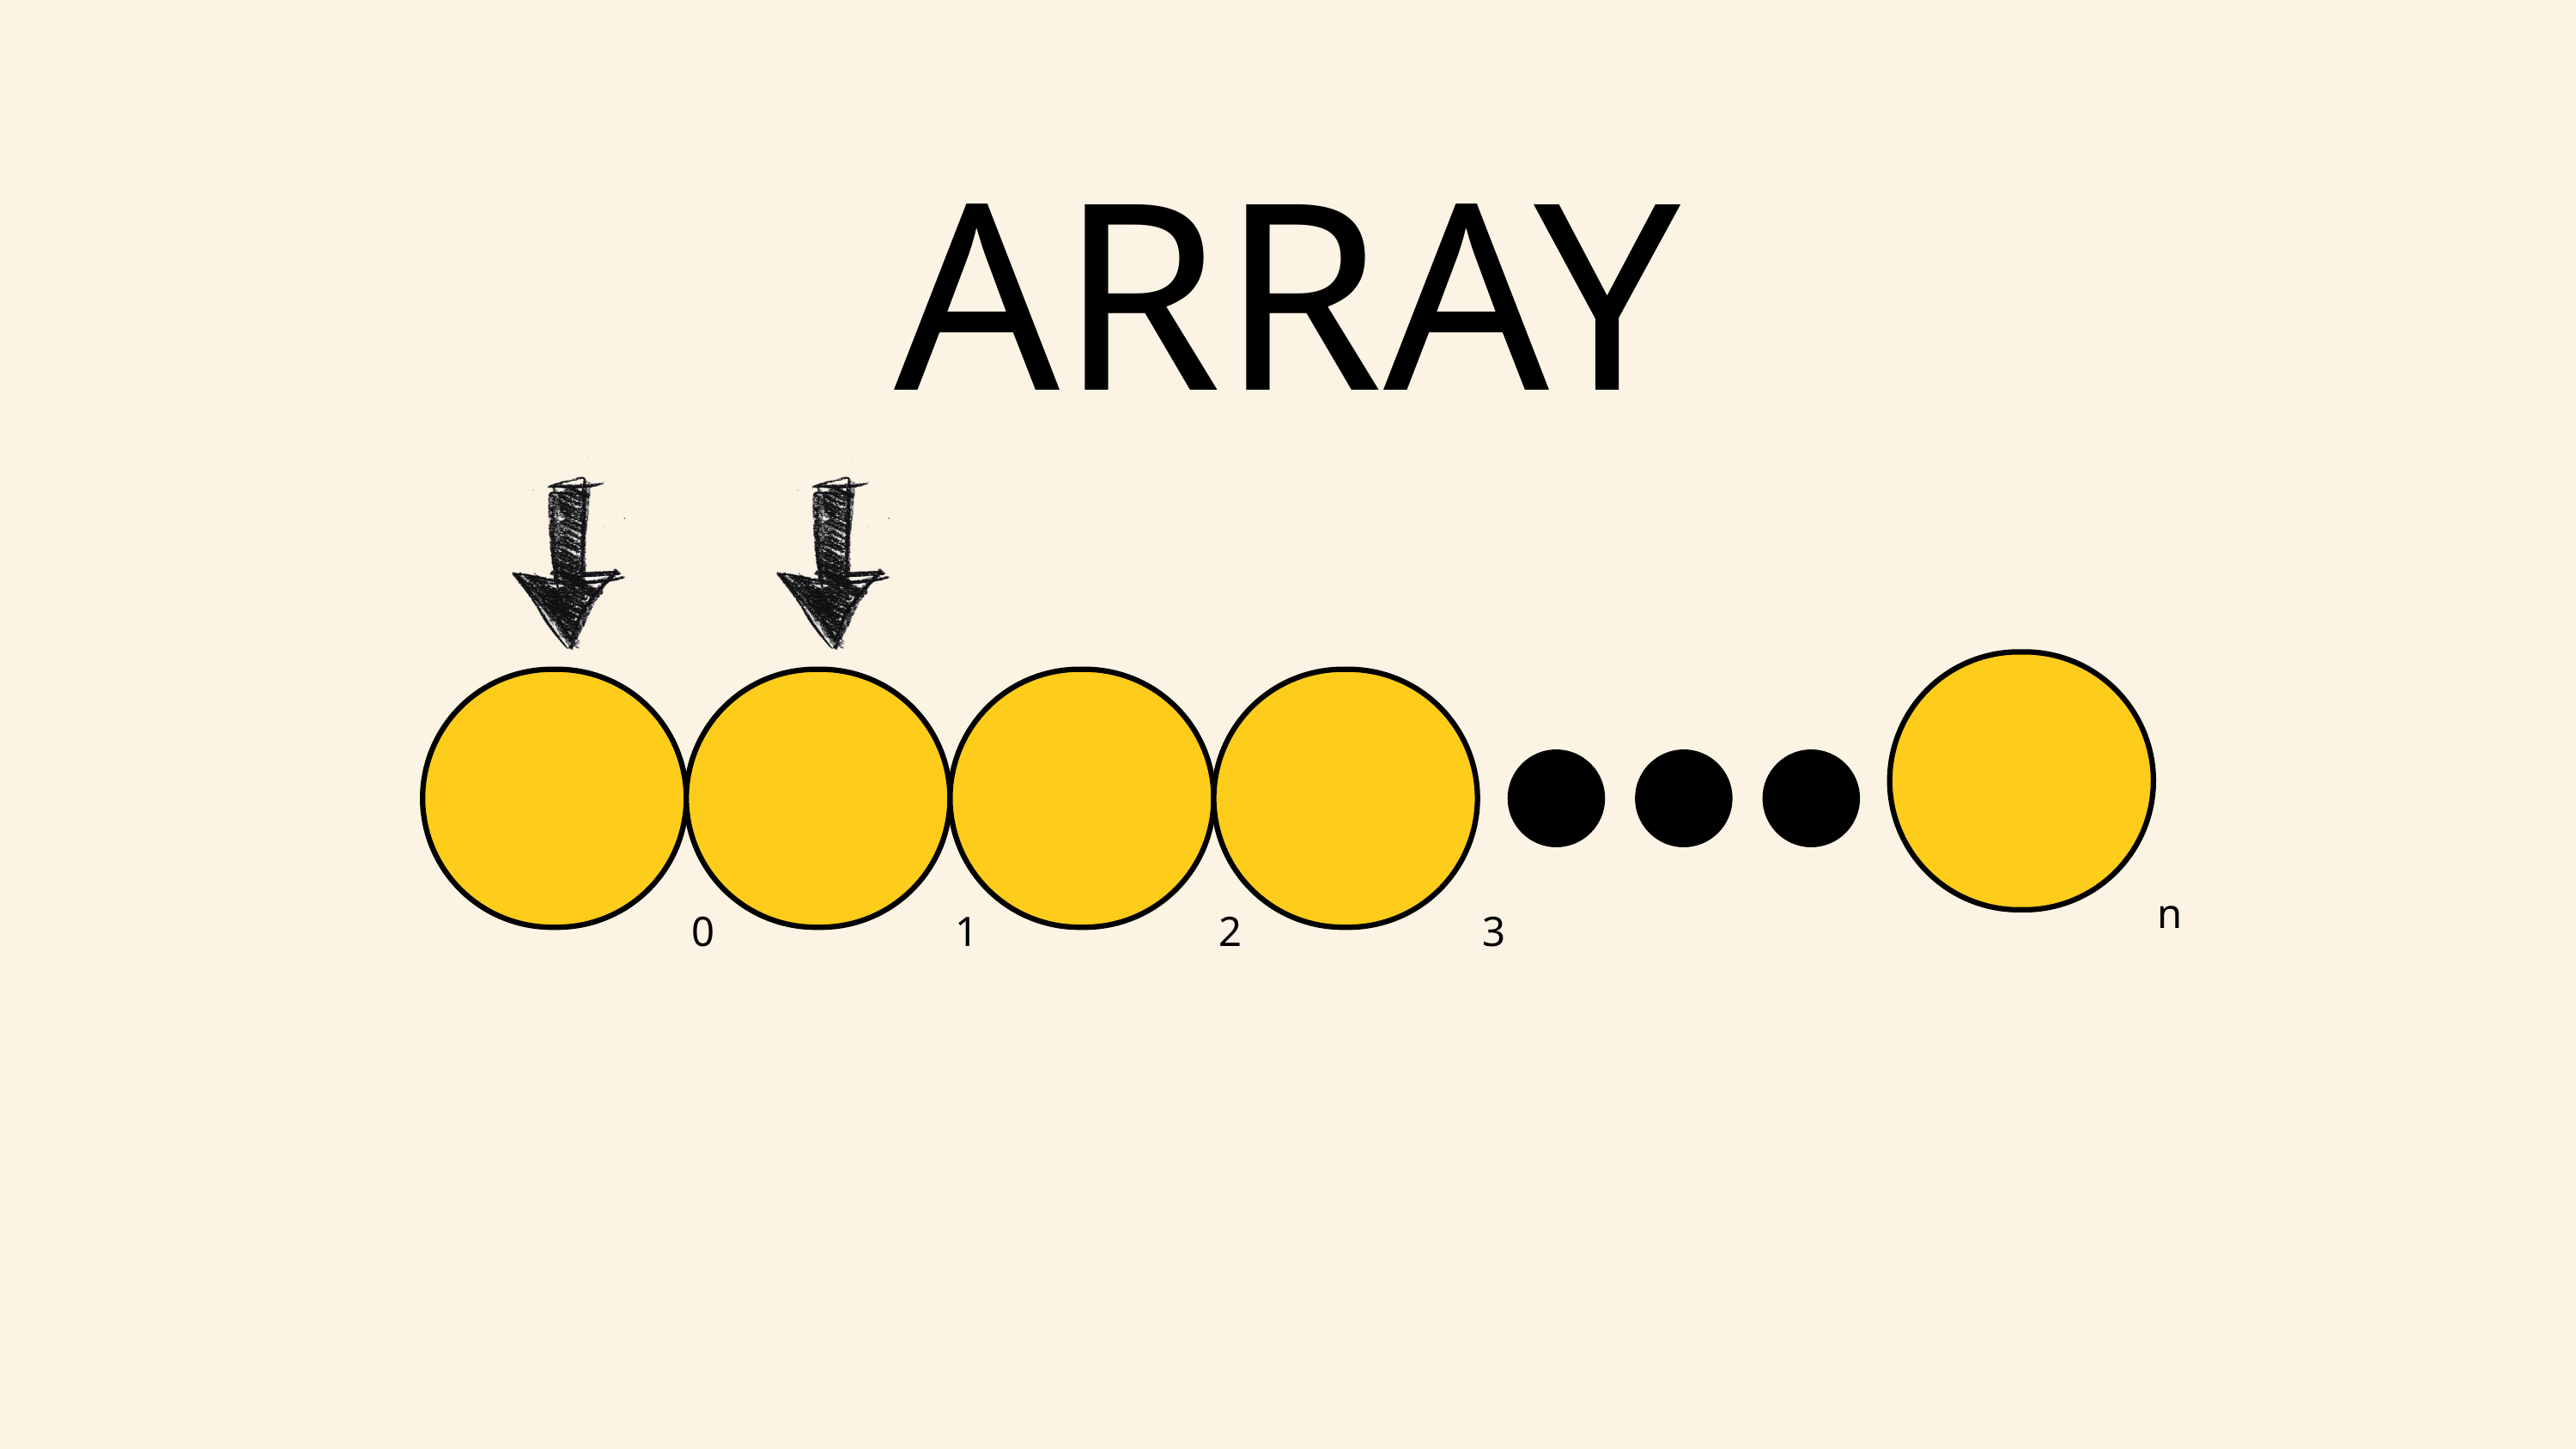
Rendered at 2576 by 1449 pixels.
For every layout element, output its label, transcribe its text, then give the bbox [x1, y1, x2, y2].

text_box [1762, 749, 1861, 848]
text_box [950, 669, 1212, 928]
picture [482, 439, 627, 670]
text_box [1634, 749, 1734, 848]
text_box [1213, 669, 1478, 928]
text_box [1507, 749, 1606, 848]
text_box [422, 669, 684, 928]
text_box ARRAY [671, 182, 1905, 443]
picture [746, 439, 891, 670]
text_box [685, 669, 949, 928]
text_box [1889, 652, 2154, 911]
